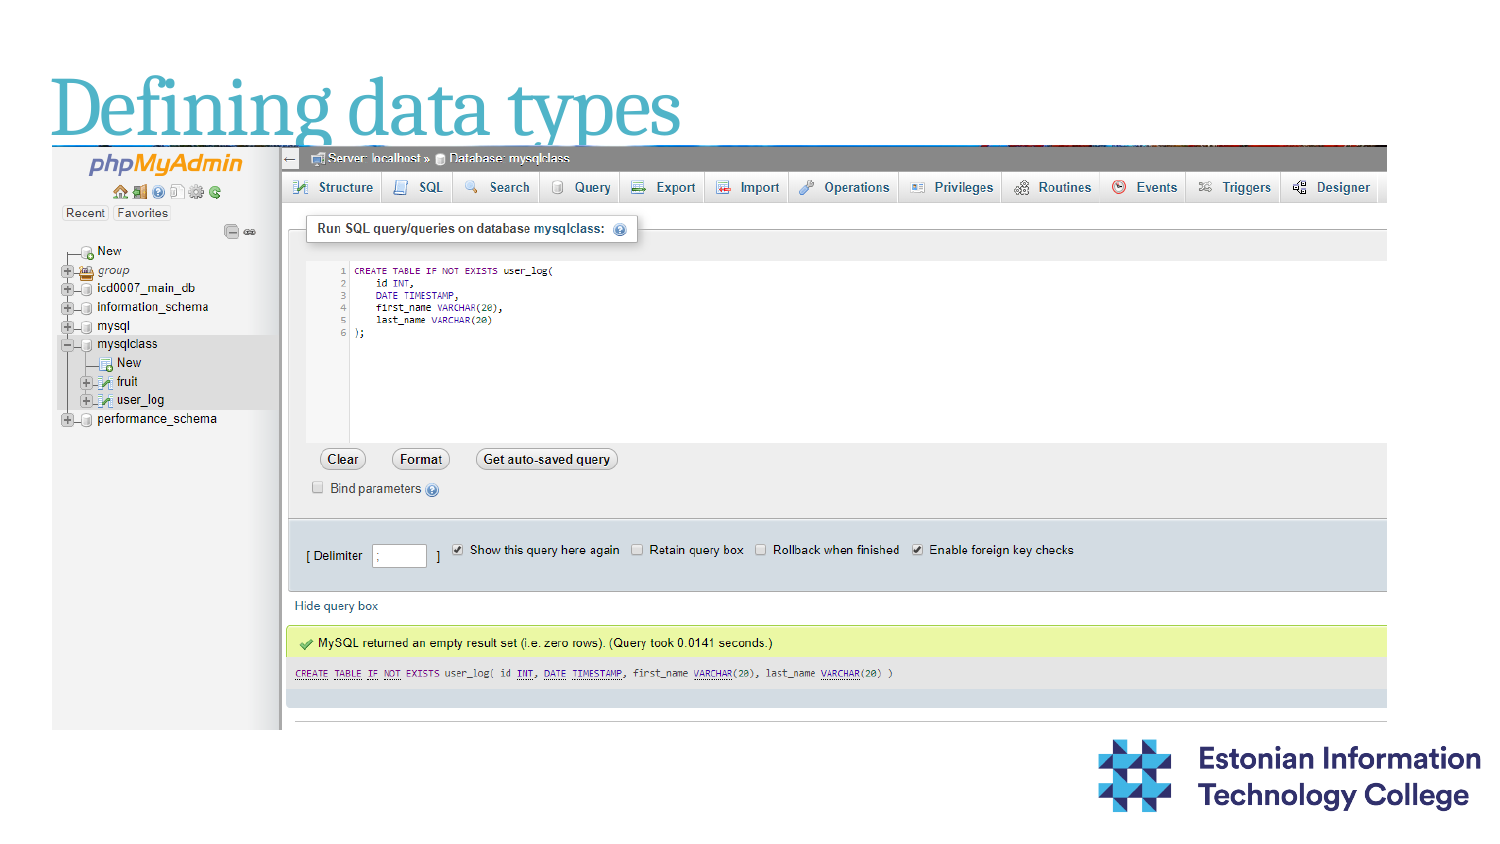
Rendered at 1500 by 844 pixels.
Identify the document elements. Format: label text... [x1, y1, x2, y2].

picture [52, 145, 1500, 844]
title Defining data types [34, 52, 1466, 146]
